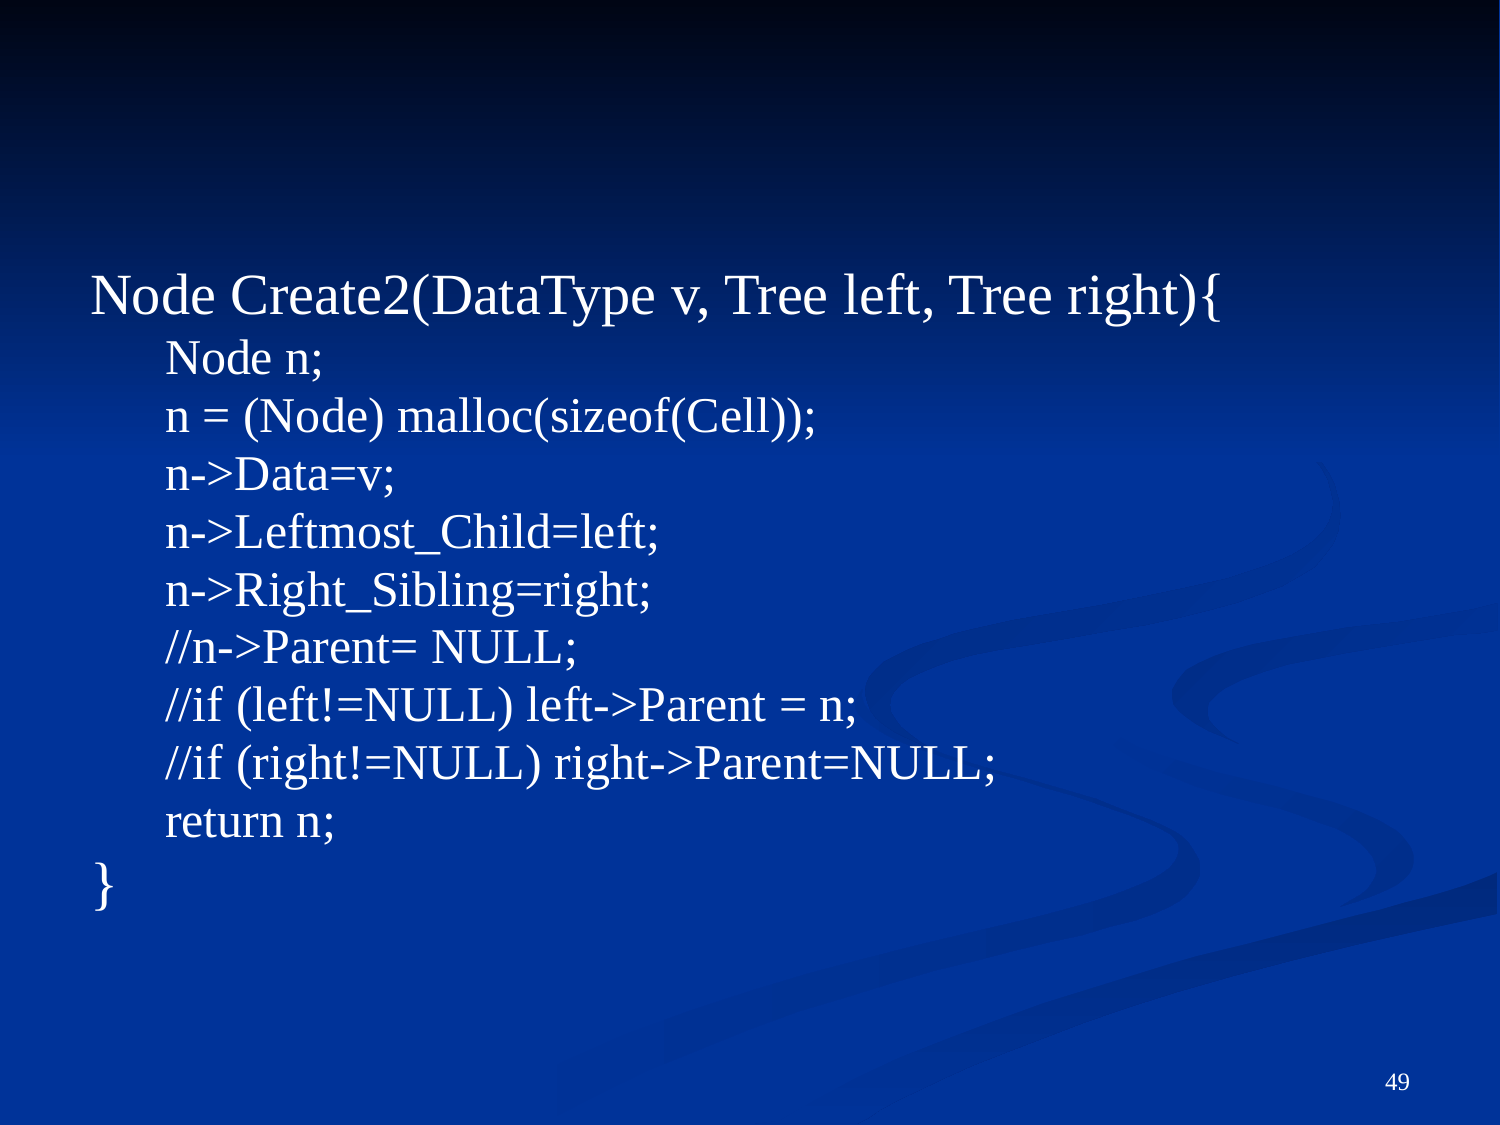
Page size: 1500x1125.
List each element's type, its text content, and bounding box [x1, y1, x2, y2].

list Node Create2(DataType v, Tree left, Tree right){ Node n; n = (Node) malloc(sizeof(Cell)); n->Data=v; n->Leftmost_Child=left; n->Right_Sibling=right; //n->Parent= NULL; //if (left!=NULL) left->Parent = n; //if (right!=NULL) right->Parent=NULL; return n; } [74, 262, 1426, 1006]
slide_number 49 [1074, 1024, 1426, 1104]
